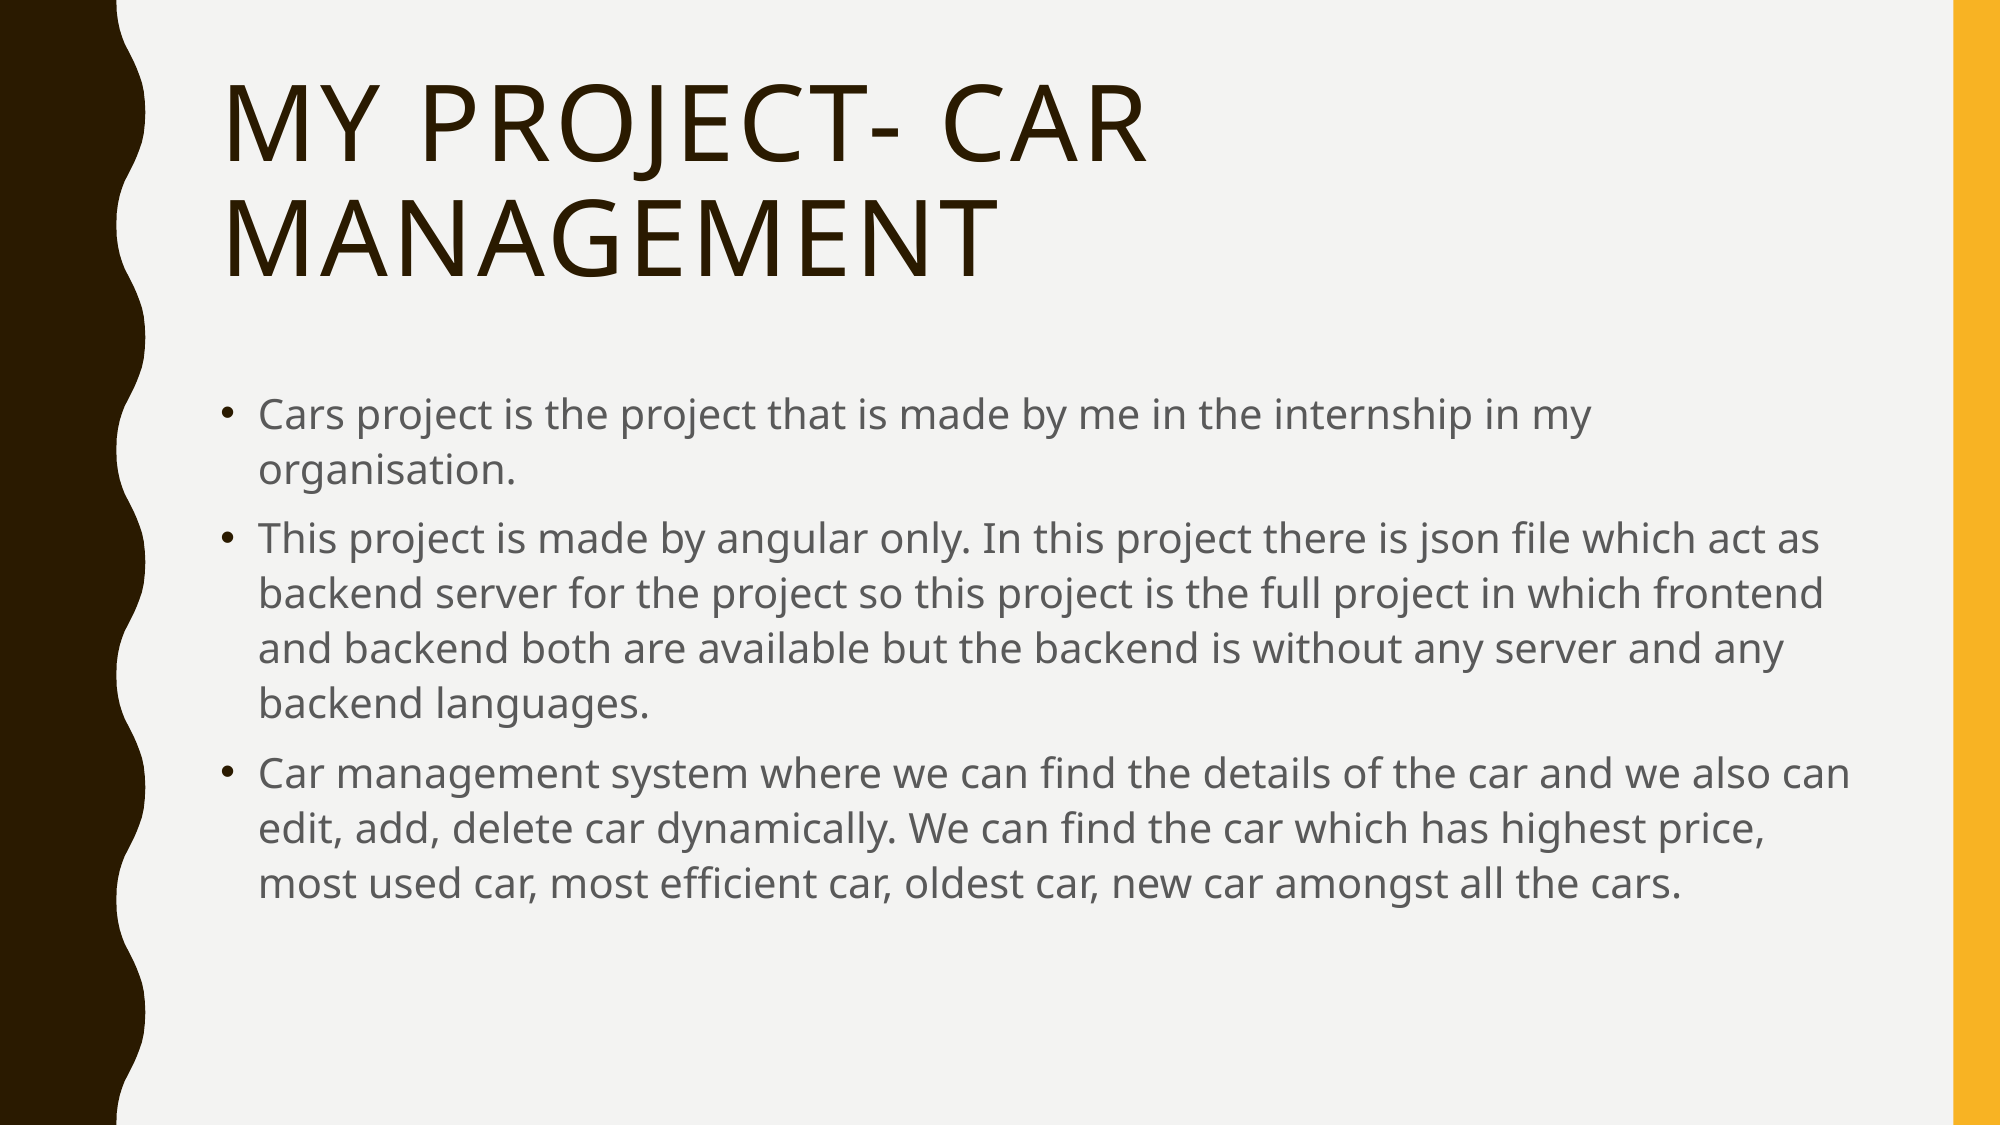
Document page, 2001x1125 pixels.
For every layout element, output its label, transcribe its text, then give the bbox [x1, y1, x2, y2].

title My Project- Car Management [205, 62, 1875, 308]
list Cars project is the project that is made by me in the internship in my organisation. This project is made by angular only. In this project there is json file which act as backend server for the project so this project is the full project in which frontend and backend both are available but the backend is without any server and any backend languages. Car management system where we can find the details of the car and we also can edit, add, delete car dynamically. We can find the car which has highest price, most used car, most efficient car, oldest car, new car amongst all the cars. [205, 375, 1875, 965]
